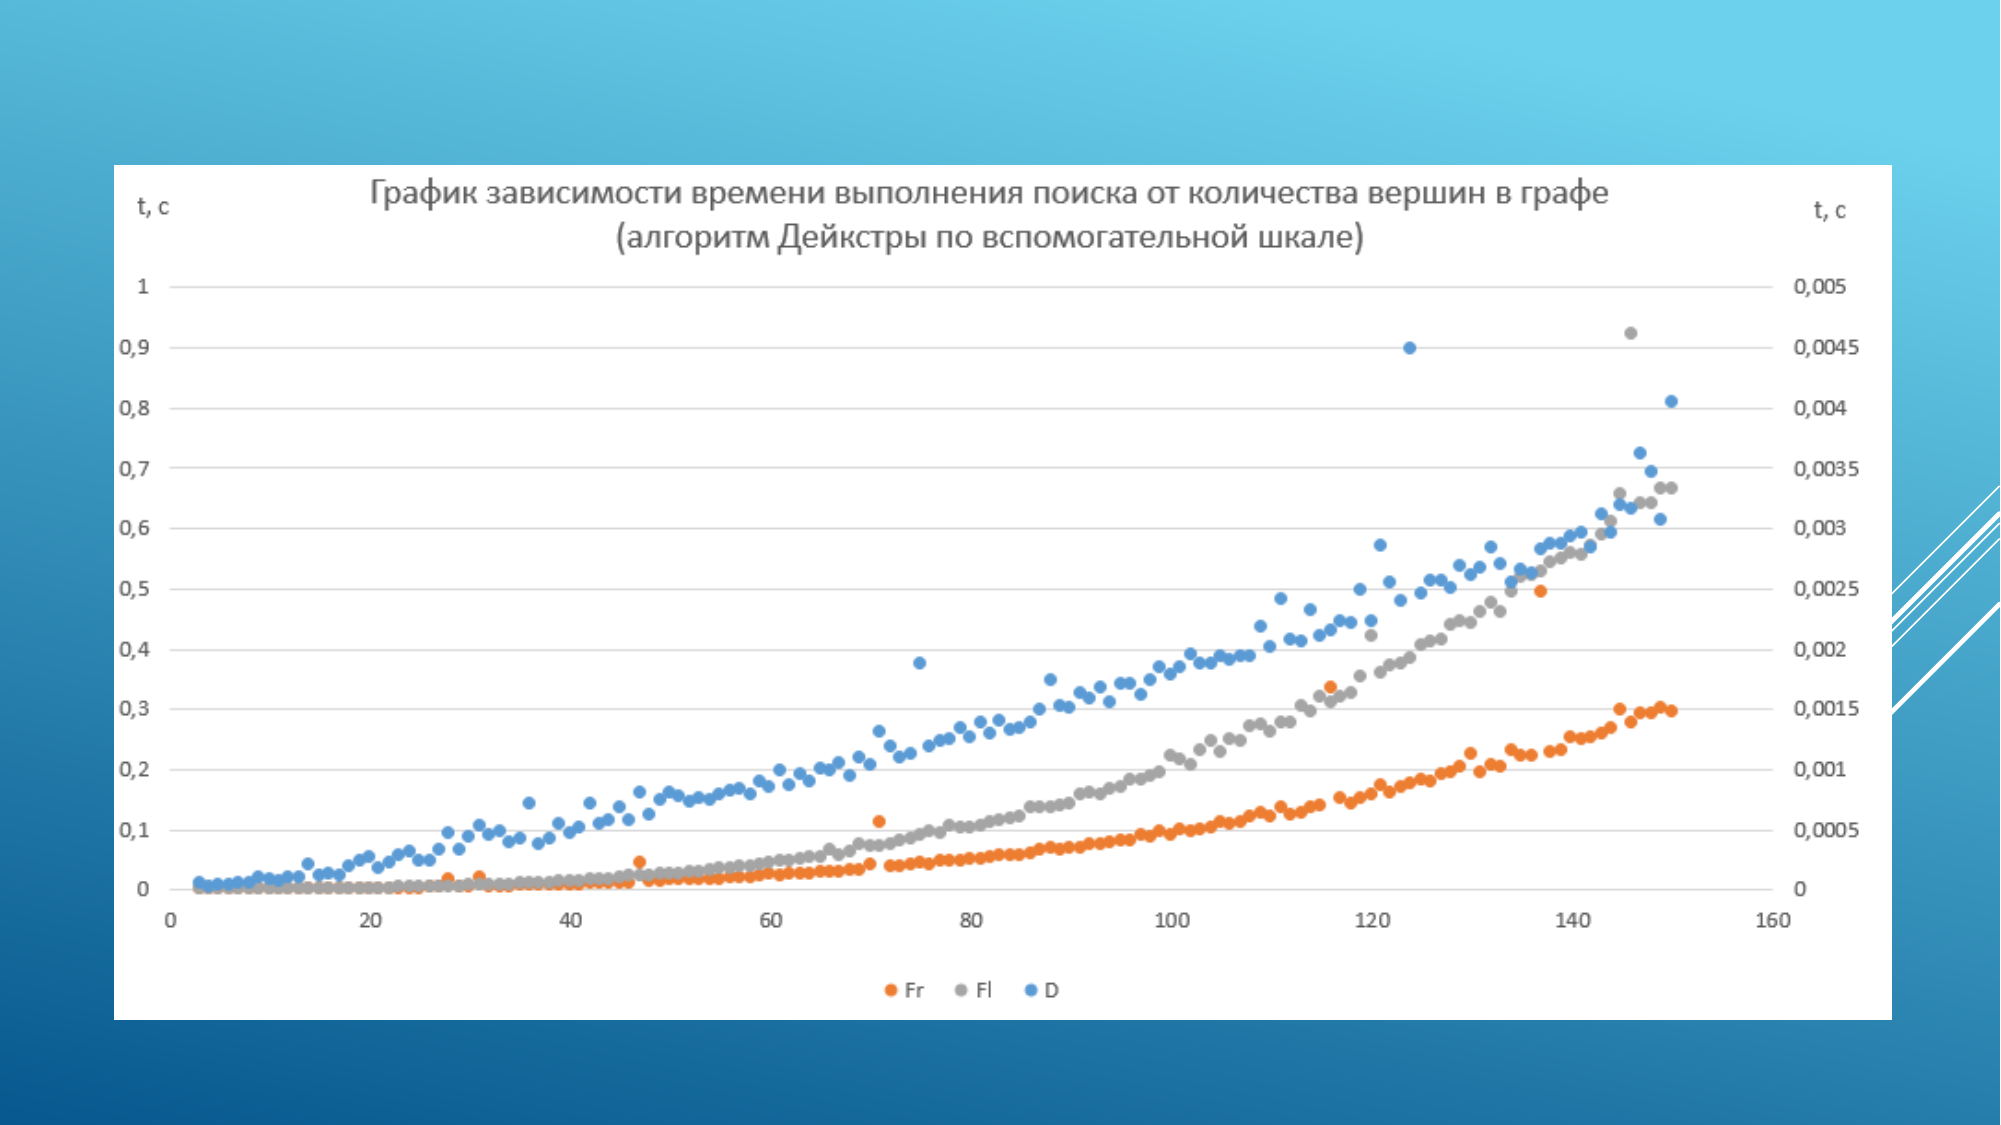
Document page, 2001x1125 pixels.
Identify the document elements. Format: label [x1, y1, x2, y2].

picture [114, 165, 1893, 1021]
